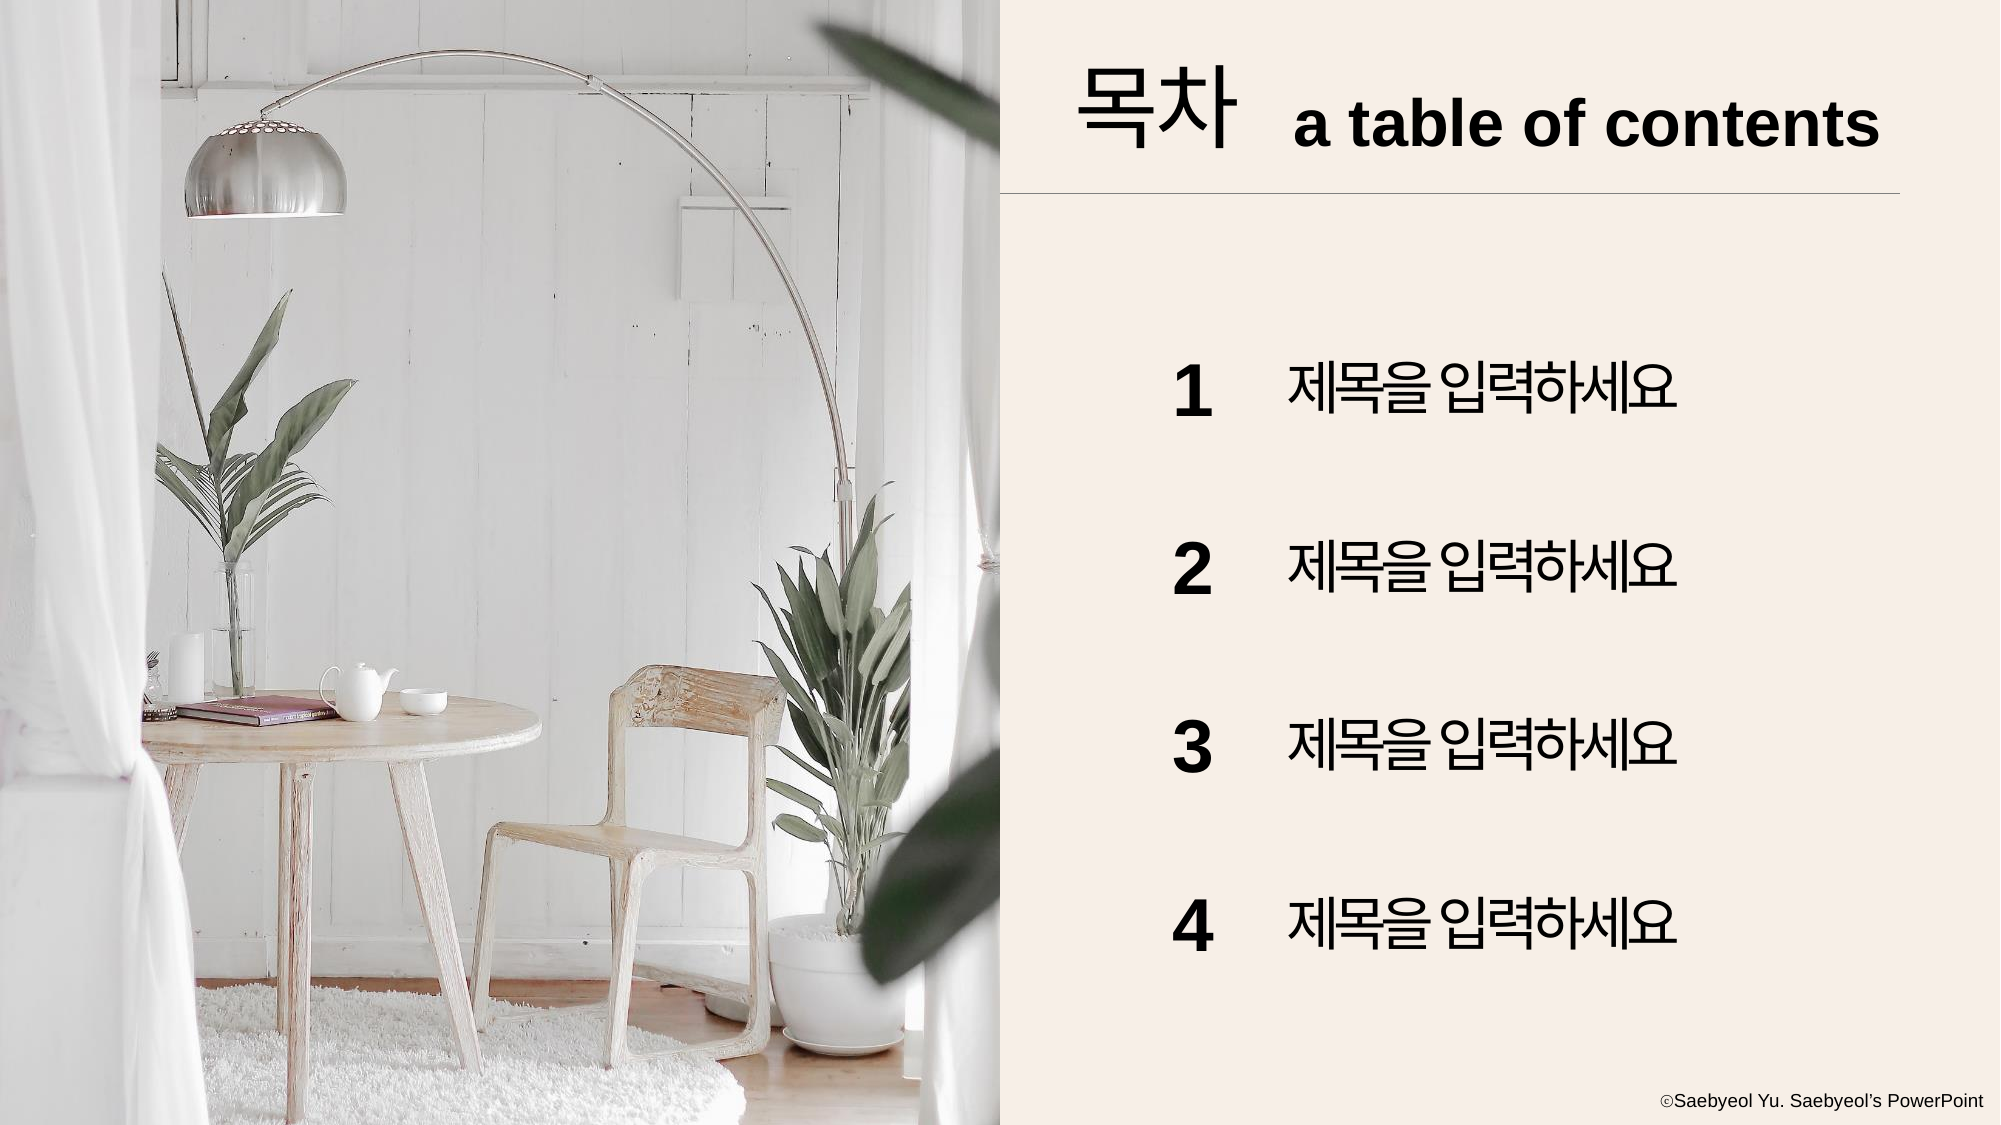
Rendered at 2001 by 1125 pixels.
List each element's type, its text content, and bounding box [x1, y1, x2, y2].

text_box a table of contents [1278, 72, 1898, 168]
text_box 목차 [1059, 42, 1255, 167]
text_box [1157, 512, 1693, 619]
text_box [1157, 333, 1693, 440]
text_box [1157, 690, 1693, 797]
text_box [1157, 869, 1693, 976]
picture [0, 0, 1000, 1125]
